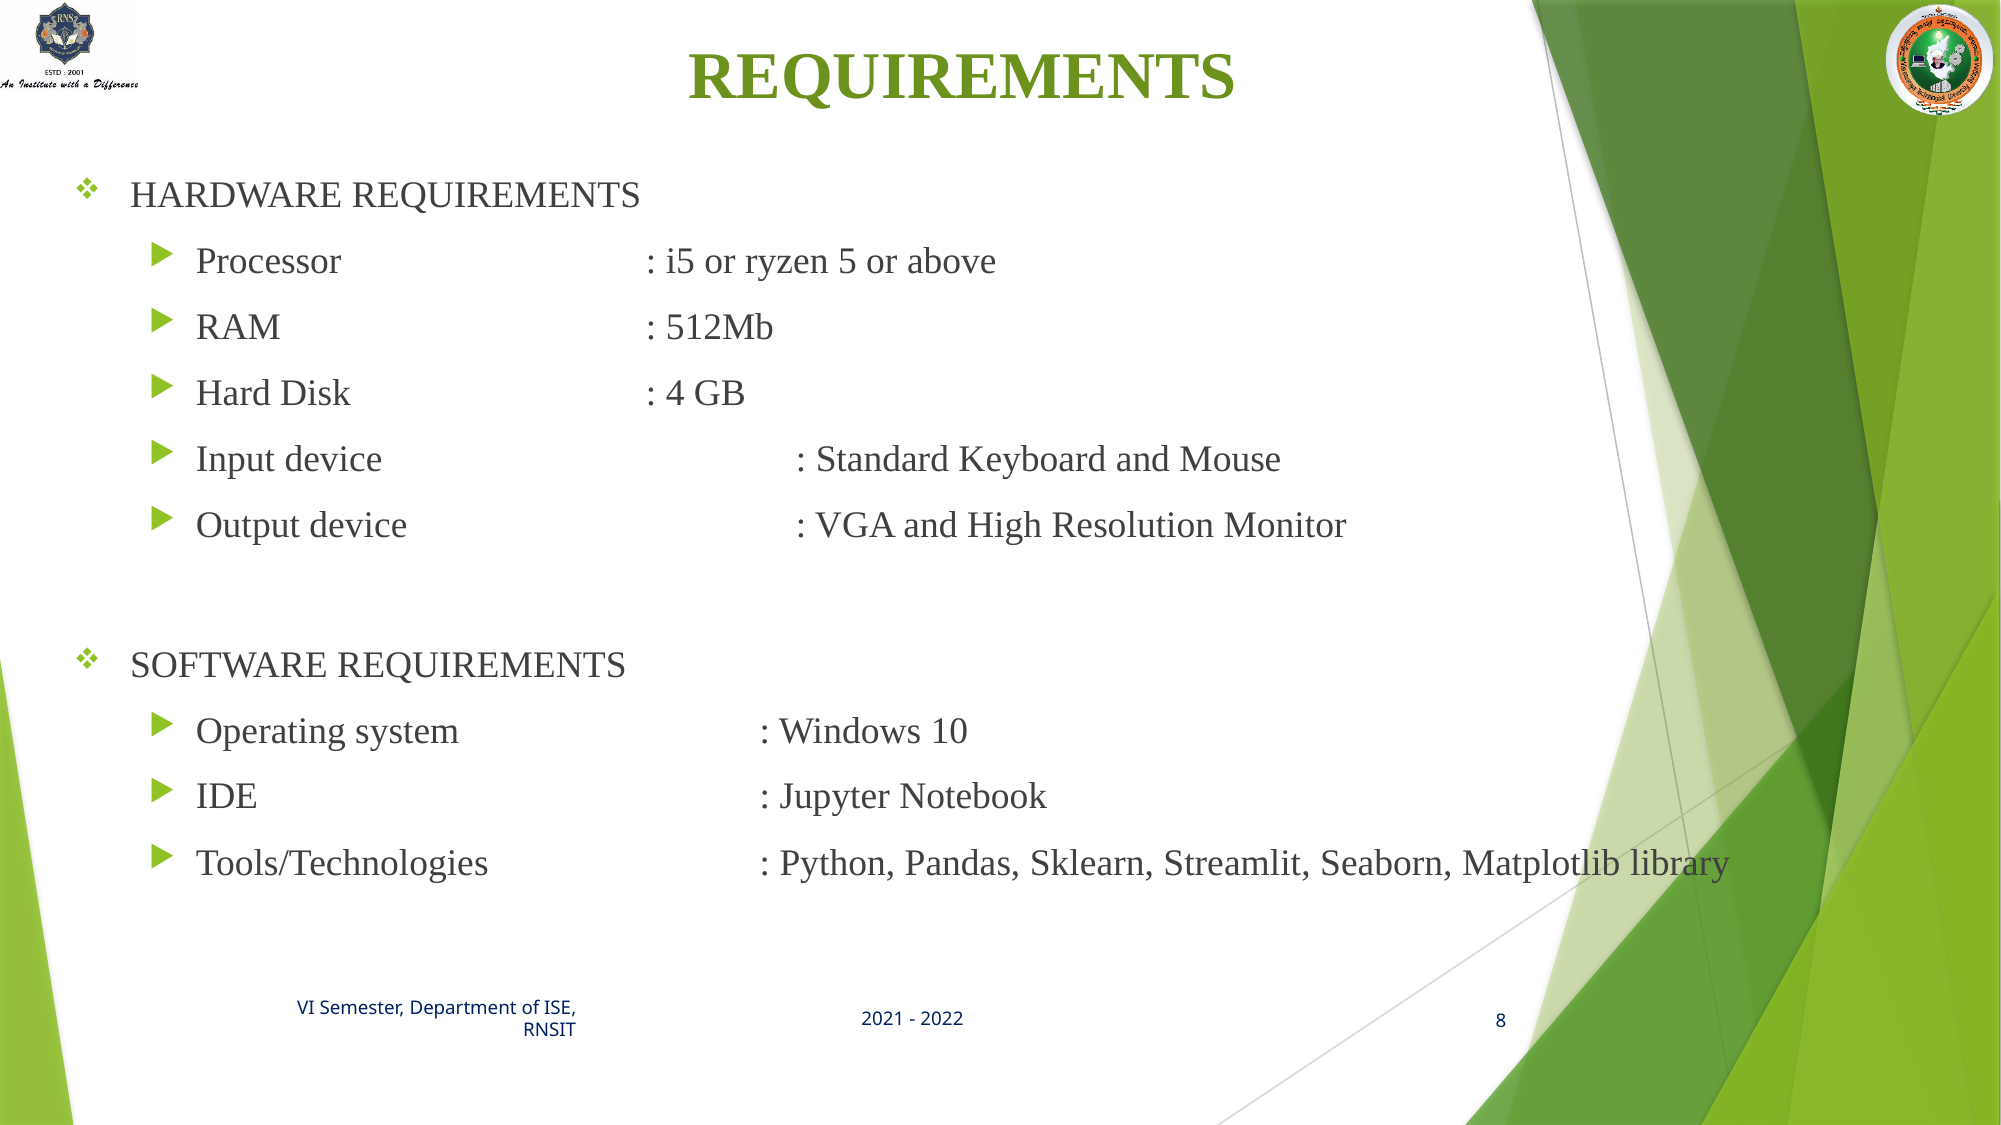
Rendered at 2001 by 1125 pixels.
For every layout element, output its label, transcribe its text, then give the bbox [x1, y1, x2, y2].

footer 2021 - 2022 [846, 987, 1000, 1048]
list HARDWARE REQUIREMENTS Processor : i5 or ryzen 5 or above RAM : 512Mb Hard Disk : 4 GB Input device : Standard Keyboard and Mouse Output device : VGA and High Resolution Monitor SOFTWARE REQUIREMENTS Operating system : Windows 10 IDE : Jupyter Notebook Tools/Technologies : Python, Pandas, Sklearn, Streamlit, Seaborn, Matplotlib library [58, 162, 1922, 1024]
slide_number 8 [1409, 991, 1522, 1051]
picture [0, 0, 138, 90]
slide_number VI Semester, Department of ISE, RNSIT [227, 987, 592, 1048]
picture [1882, 2, 1997, 117]
title REQUIREMENTS [350, 23, 1576, 153]
